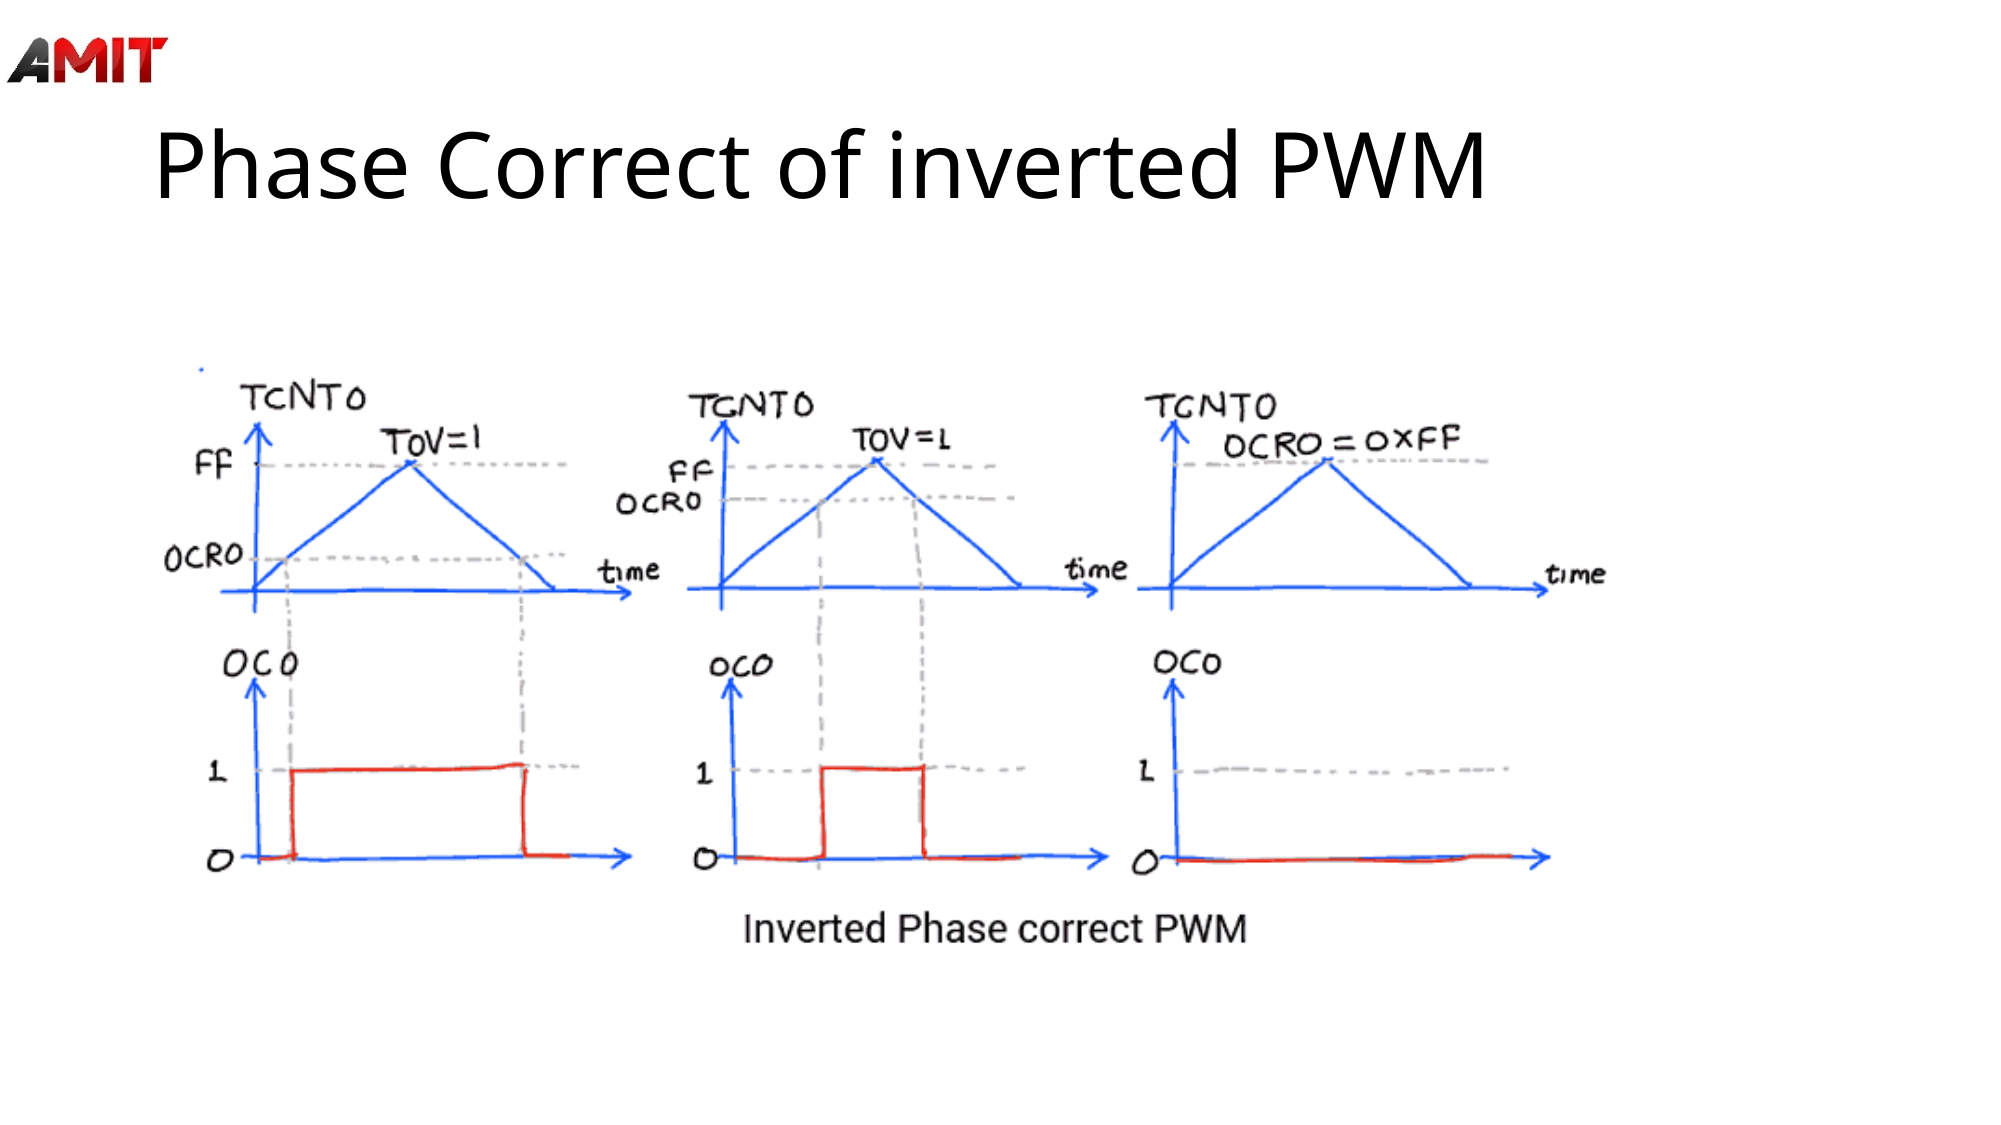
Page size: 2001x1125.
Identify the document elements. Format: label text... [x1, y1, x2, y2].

picture [0, 0, 175, 124]
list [137, 362, 1625, 971]
title Phase Correct of inverted PWM [137, 59, 1863, 278]
